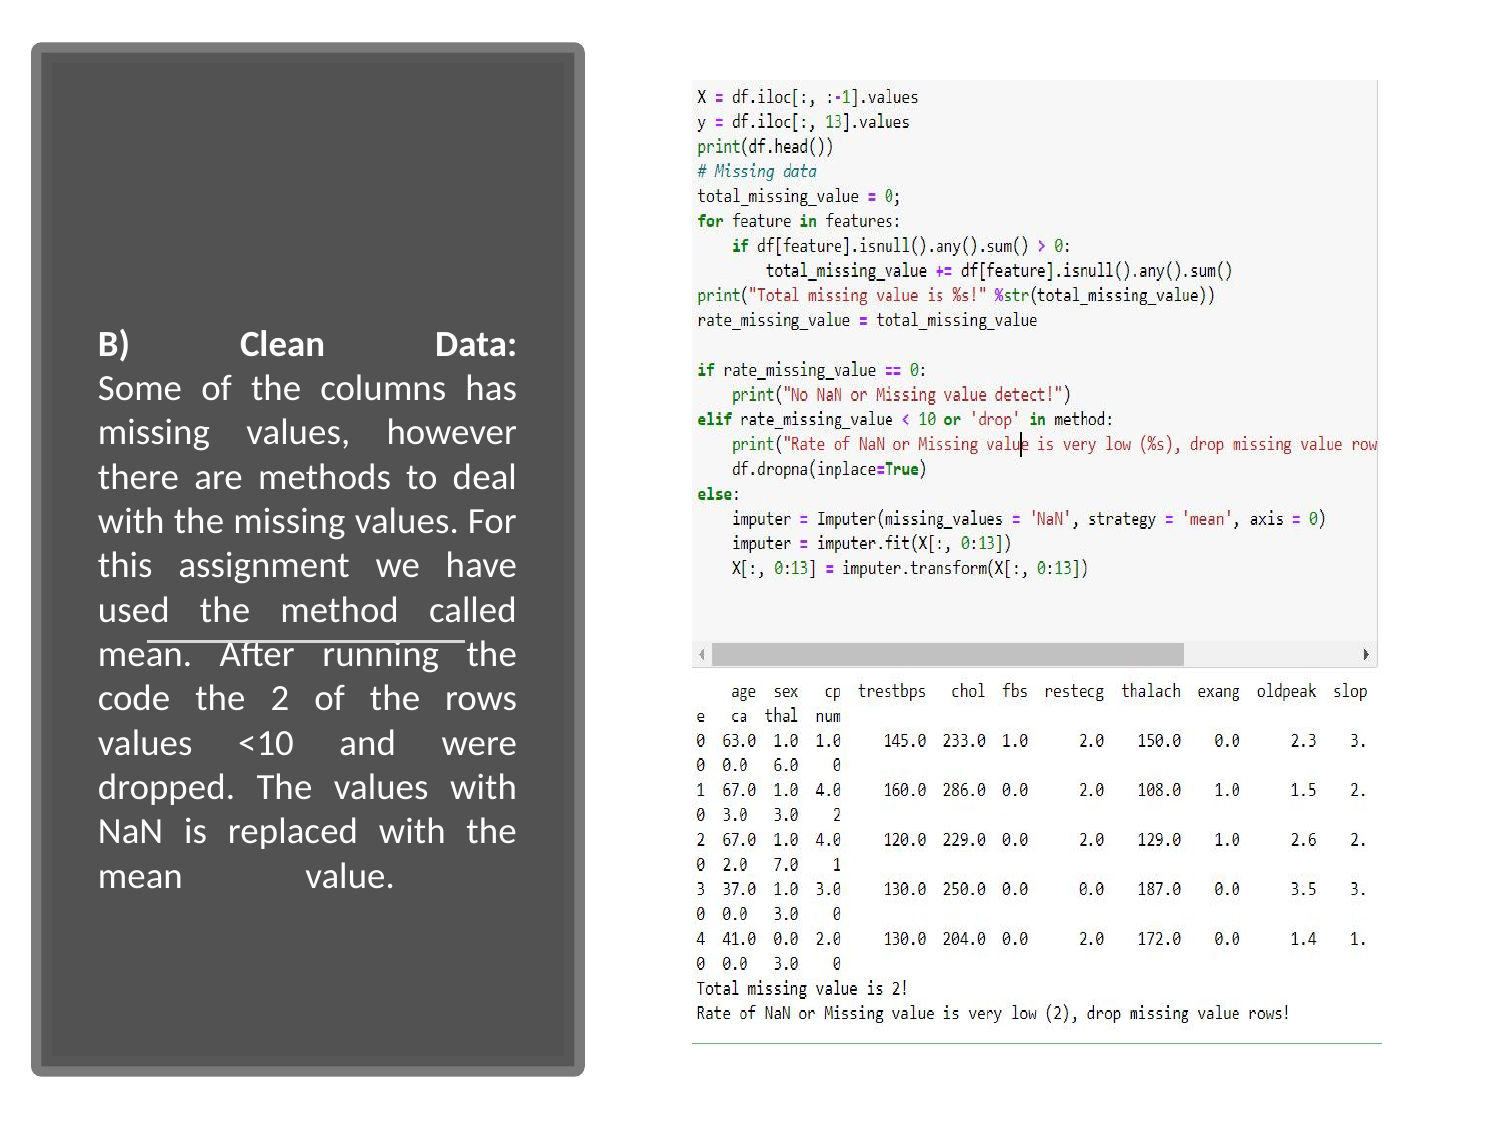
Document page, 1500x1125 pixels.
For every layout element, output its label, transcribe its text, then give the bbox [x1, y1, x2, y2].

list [692, 80, 1382, 1046]
text_box [39, 51, 576, 1068]
title B) Clean Data: Some of the columns has missing values, however there are methods to deal with the missing values. For this assignment we have used the method called mean. After running the code the 2 of the rows values <10 and were dropped. The values with NaN is replaced with the mean value. [82, 303, 533, 1125]
